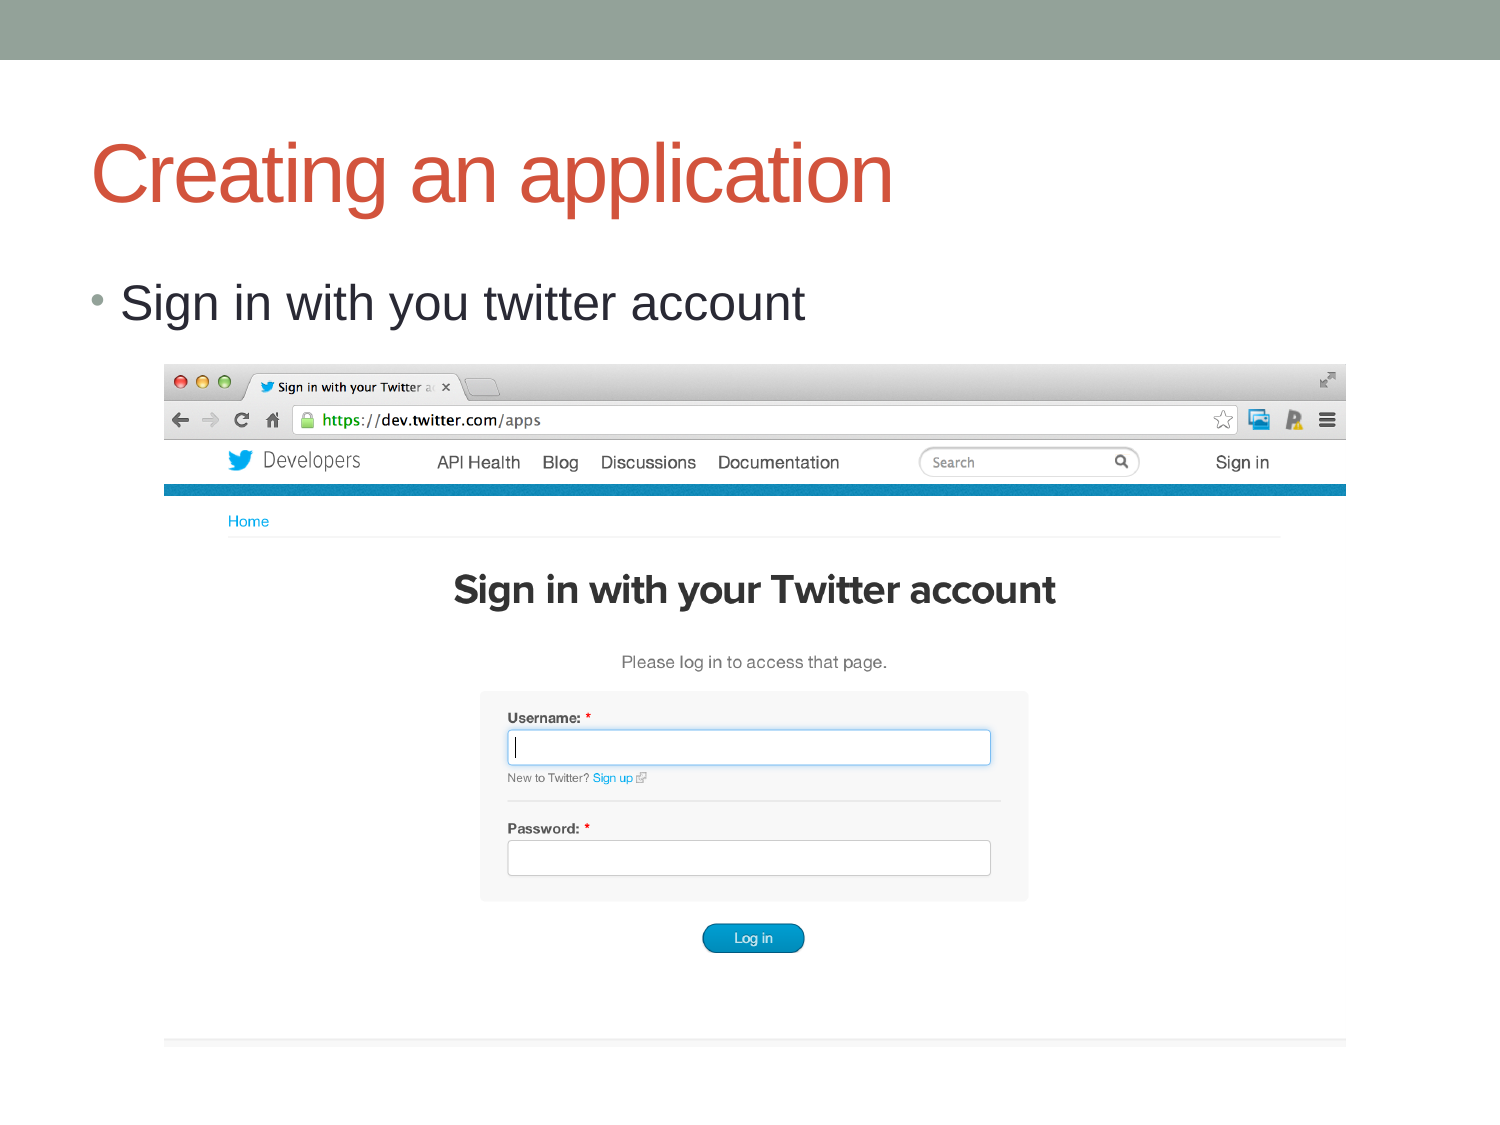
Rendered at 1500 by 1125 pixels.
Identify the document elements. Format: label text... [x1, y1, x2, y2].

picture [255, 487, 264, 492]
picture [164, 364, 1346, 1048]
title Creating an application [75, 87, 1425, 250]
list Sign in with you twitter account [75, 262, 1425, 1063]
picture [1277, 489, 1285, 494]
picture [184, 489, 196, 494]
